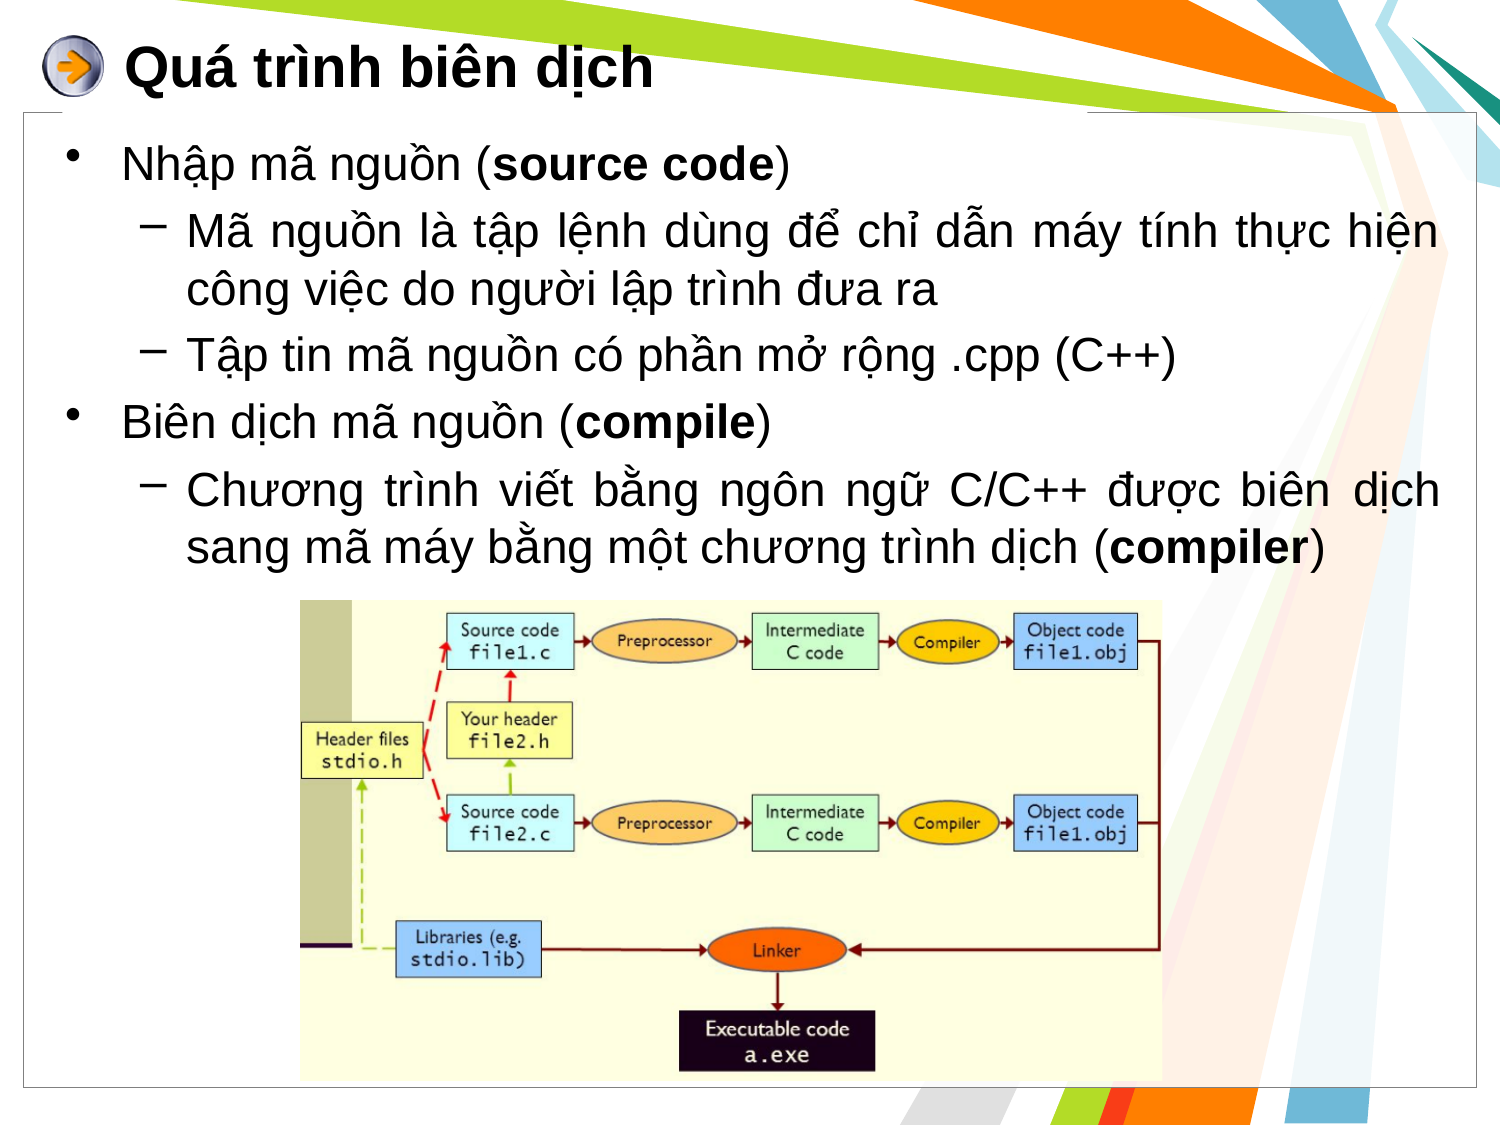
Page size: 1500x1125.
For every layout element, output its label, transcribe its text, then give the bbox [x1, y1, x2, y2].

picture [299, 599, 1163, 1082]
picture [42, 35, 104, 97]
list Nhập mã nguồn (source code) Mã nguồn là tập lệnh dùng để chỉ dẫn máy tính thực hiện công việc do người lập trình đưa ra Tập tin mã nguồn có phần mở rộng .cpp (C++) Biên dịch mã nguồn (compile) Chương trình viết bằng ngôn ngữ C/C++ được biên dịch sang mã máy bằng một chương trình dịch (compiler) [49, 124, 1457, 1051]
title Quá trình biên dịch [108, 12, 1476, 117]
